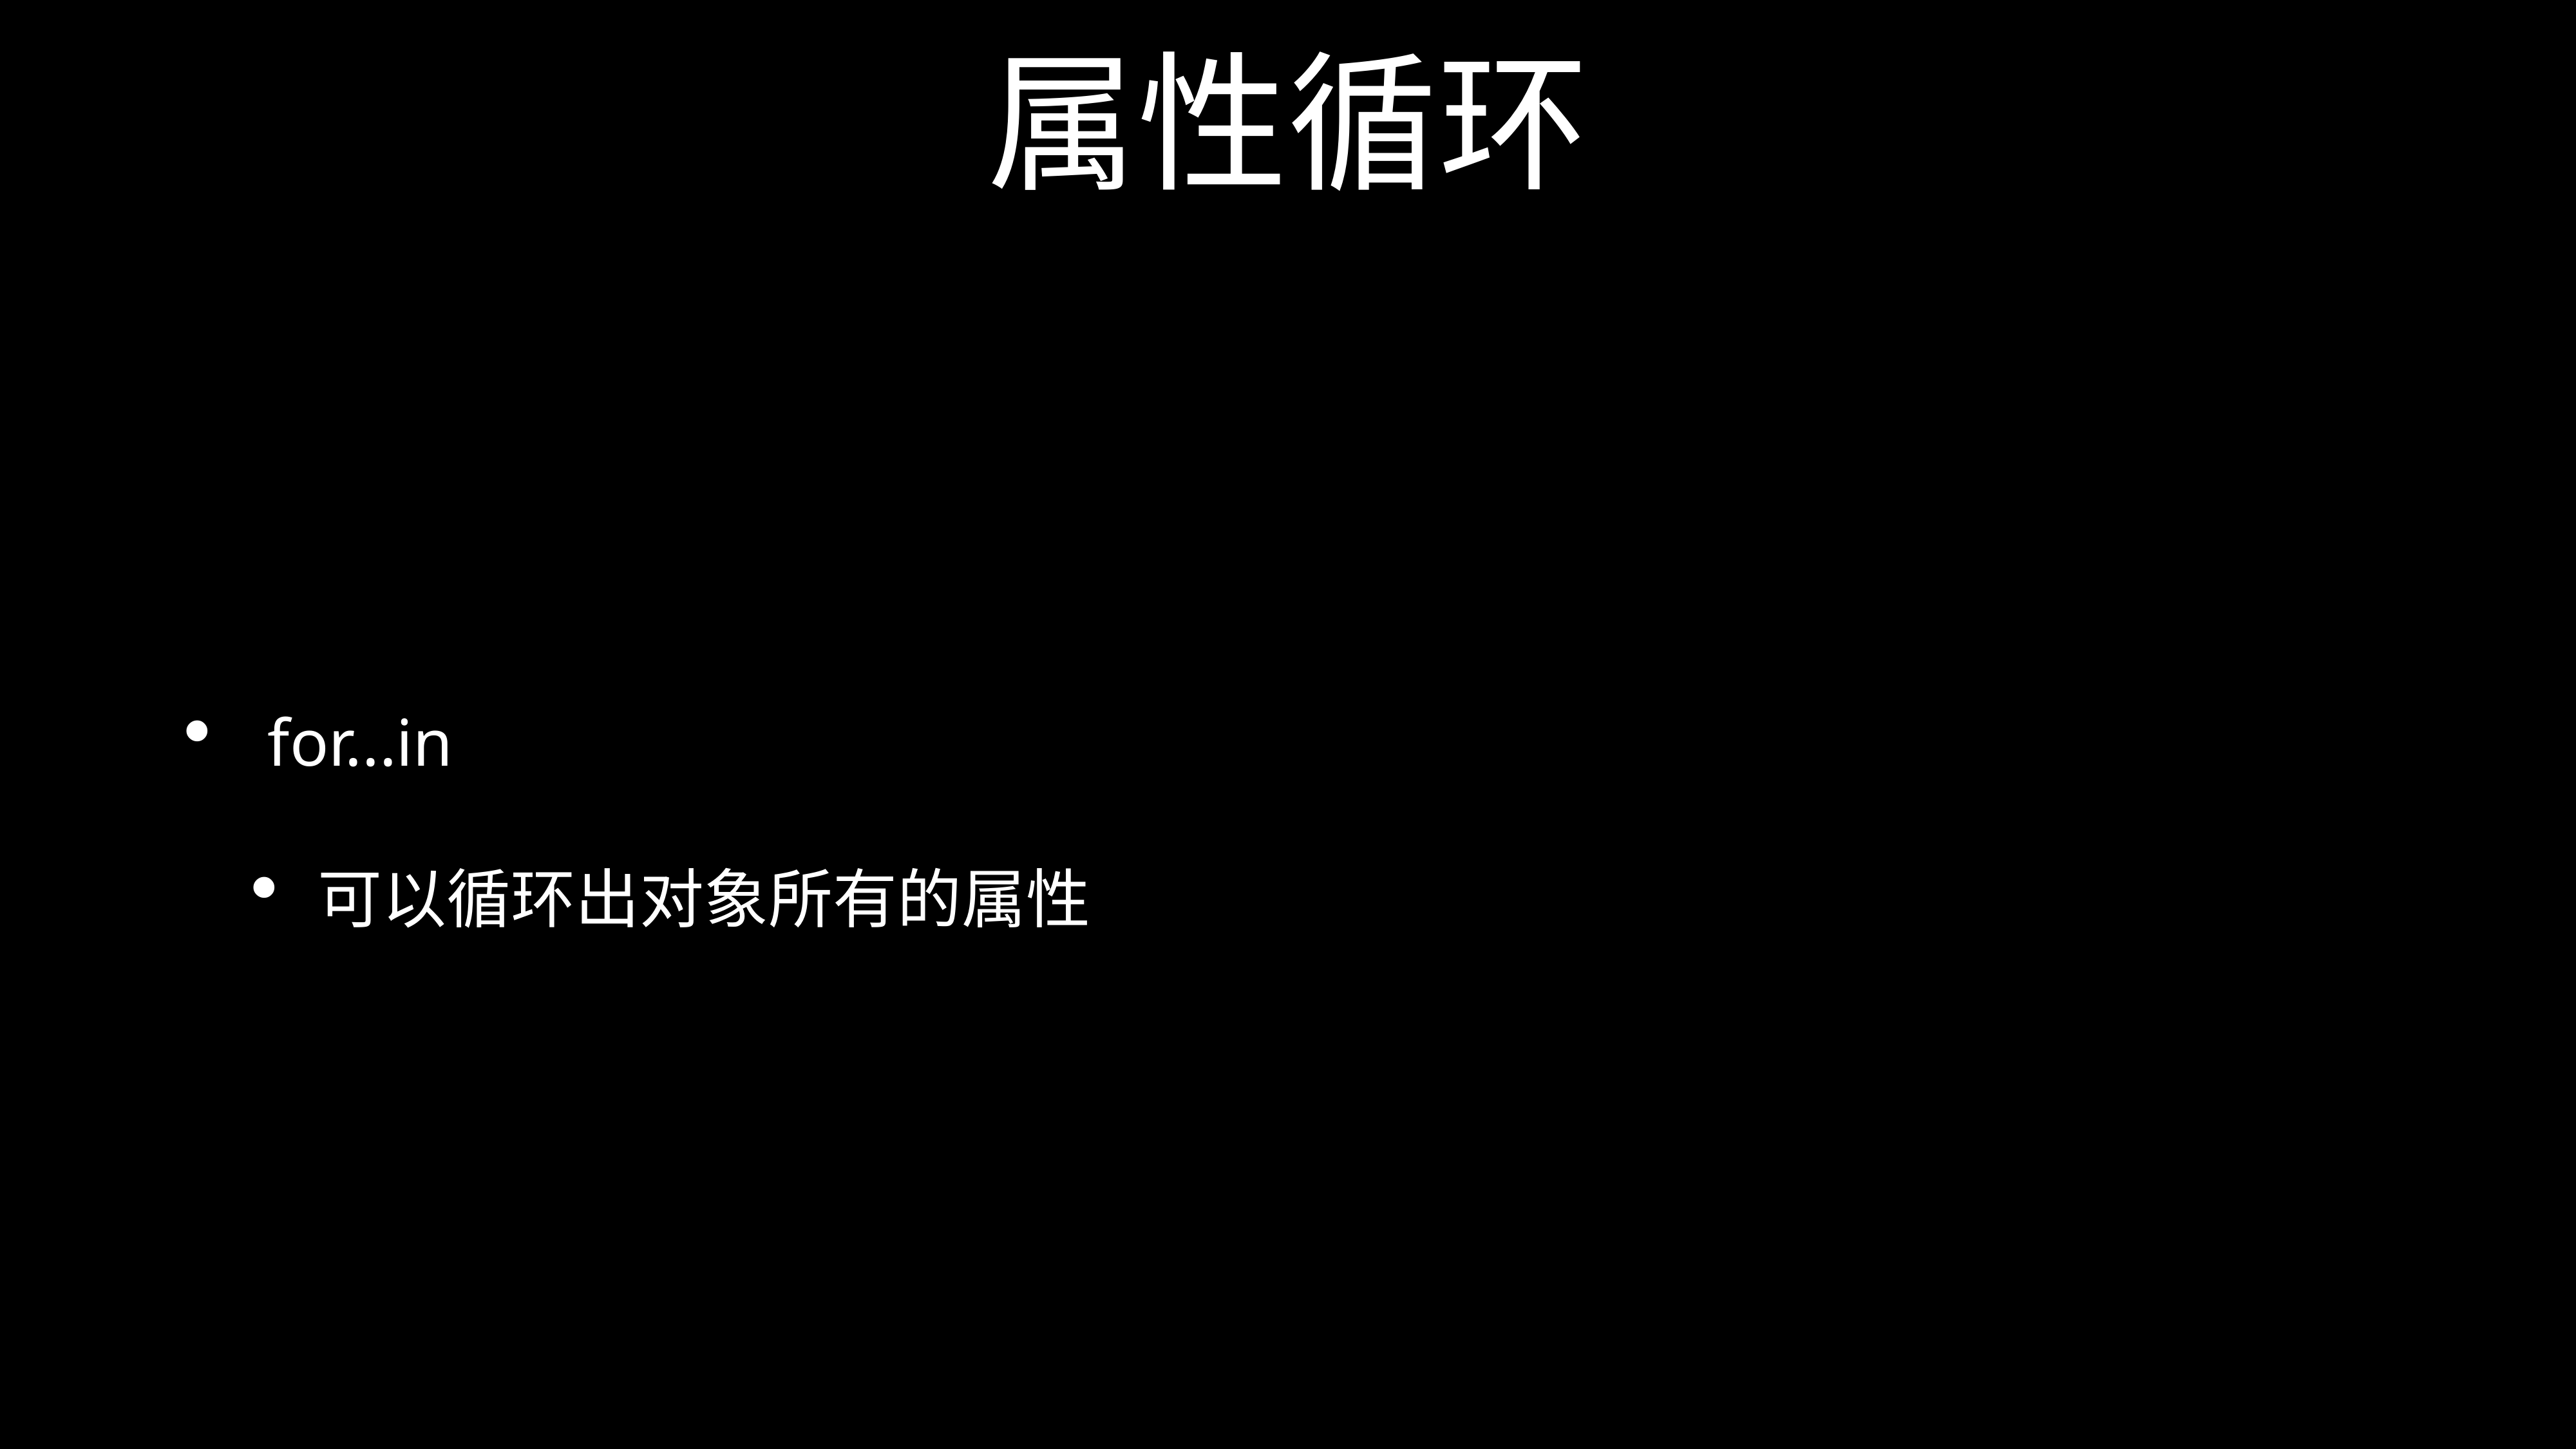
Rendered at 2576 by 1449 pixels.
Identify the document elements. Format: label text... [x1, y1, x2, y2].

list for...in 可以循环出对象所有的属性 [178, 327, 2398, 1310]
title 属性循环 [178, 0, 2398, 240]
